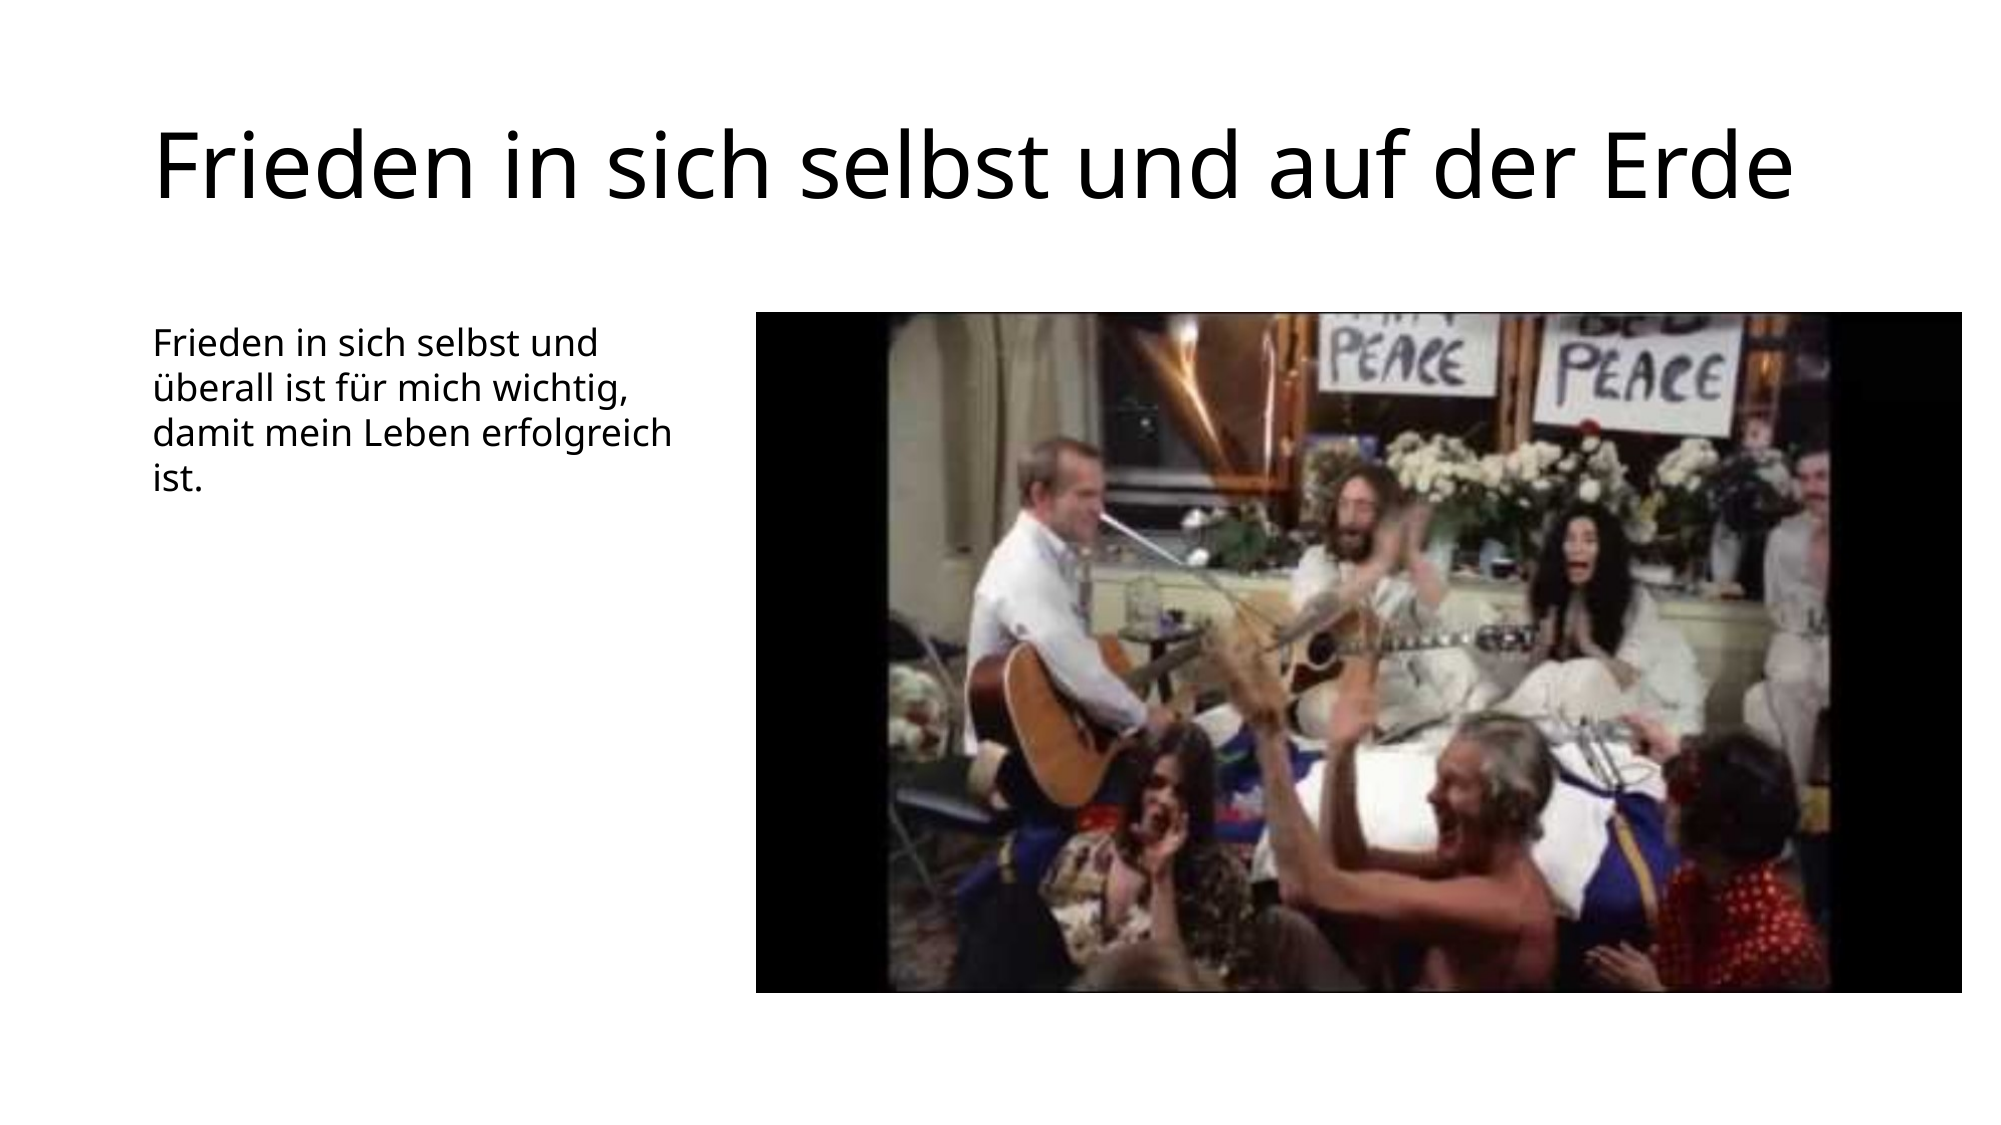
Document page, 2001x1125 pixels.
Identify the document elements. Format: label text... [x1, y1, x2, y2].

text_box Frieden in sich selbst und überall ist für mich wichtig, damit mein Leben erfolgreich ist. [137, 311, 735, 507]
title Frieden in sich selbst und auf der Erde [137, 59, 1863, 278]
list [754, 311, 1963, 995]
